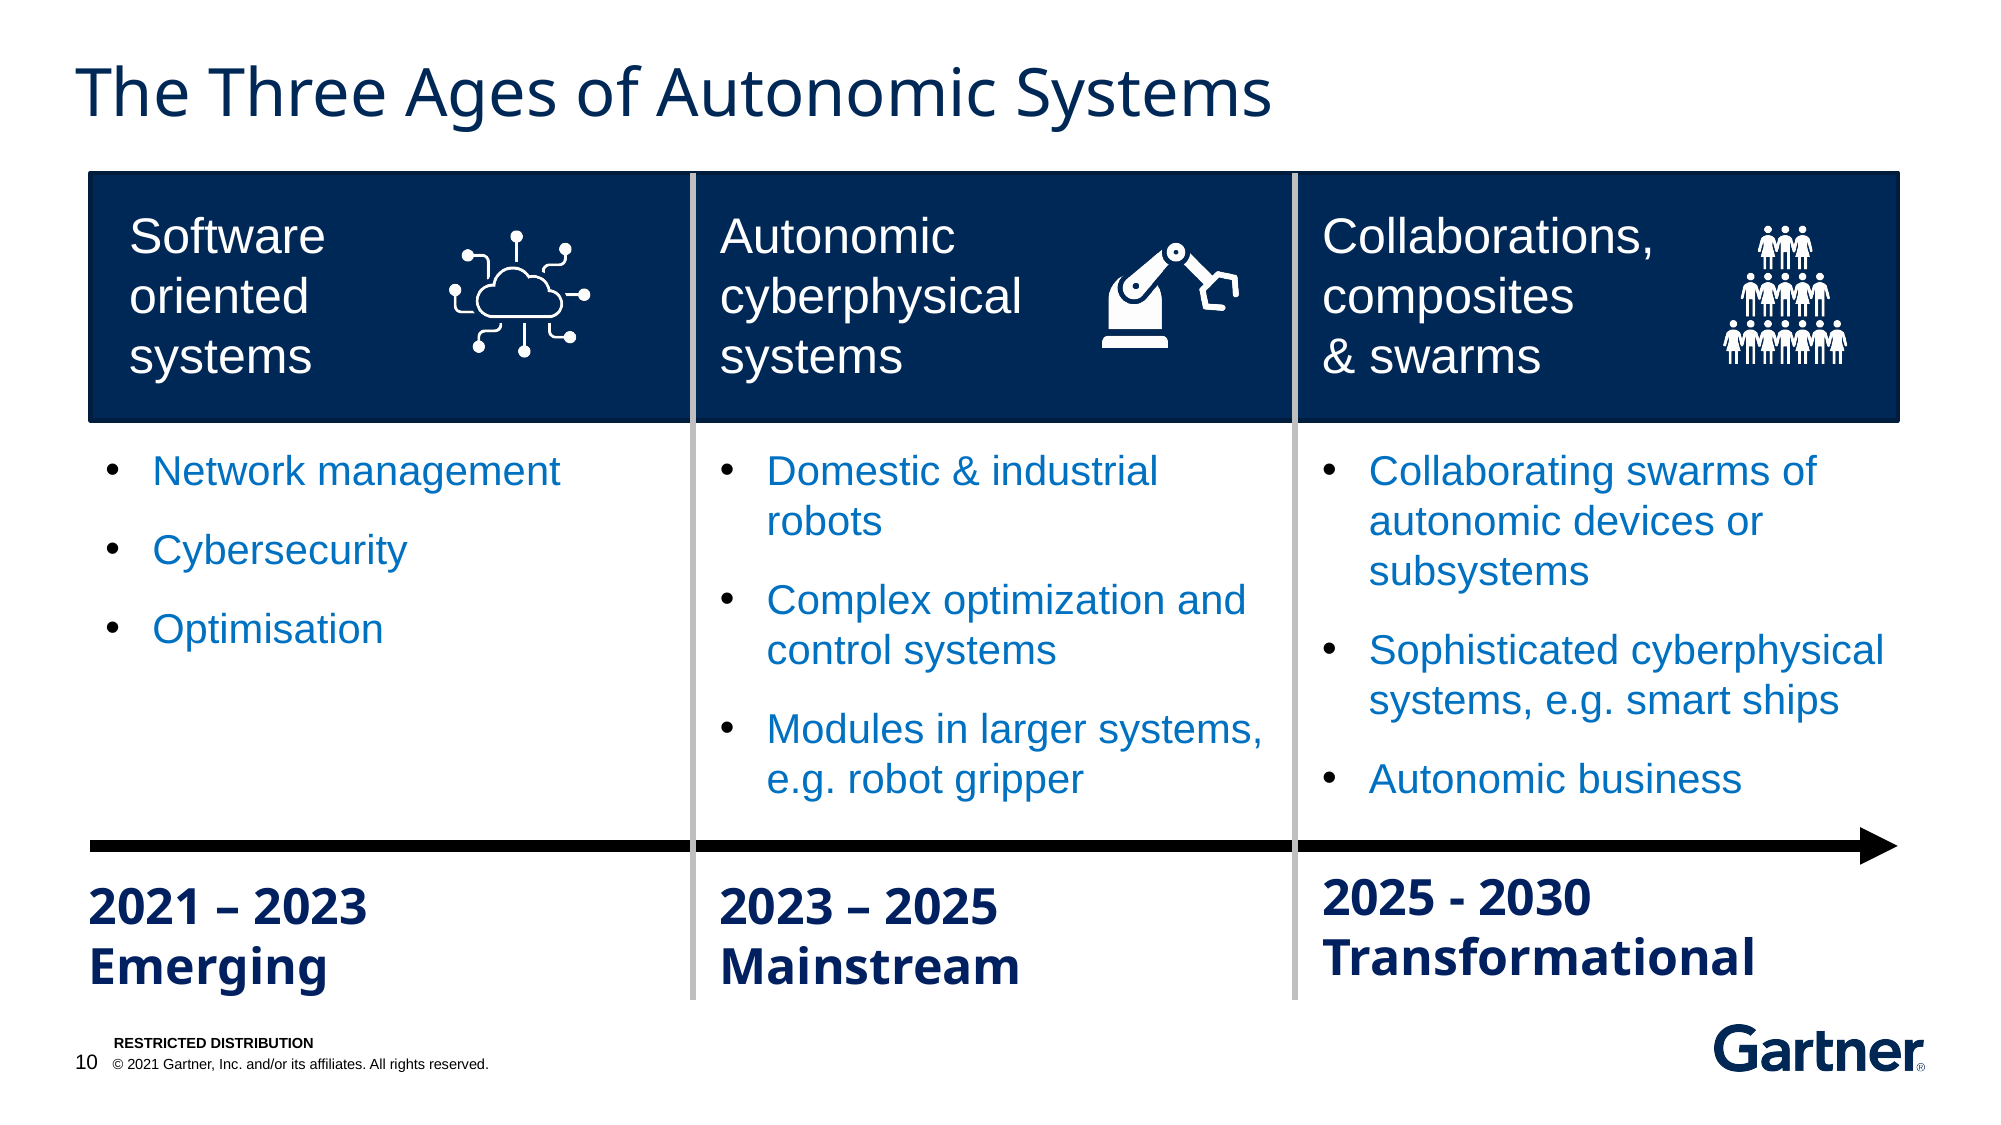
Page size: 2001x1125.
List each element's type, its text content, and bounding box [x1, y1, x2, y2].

text_box [90, 172, 691, 421]
text_box 2025 - 2030 Transformational [1307, 889, 1812, 993]
picture [1094, 219, 1245, 371]
text_box [1296, 172, 1898, 421]
picture [1708, 219, 1859, 371]
text_box 2021 – 2023 Emerging [73, 867, 433, 1003]
text_box Collaborating swarms of autonomic devices or subsystems Sophisticated cyberphysical systems, e.g. smart ships Autonomic business [1307, 436, 1934, 889]
title The Three Ages of Autonomic Systems [75, 59, 1925, 134]
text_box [692, 172, 1296, 1000]
text_box Software oriented systems [114, 196, 658, 392]
text_box Collaborations, composites & swarms [1307, 196, 1875, 392]
text_box Network management Cybersecurity Optimisation [90, 436, 658, 739]
picture [444, 219, 595, 371]
picture [1714, 1024, 1925, 1072]
